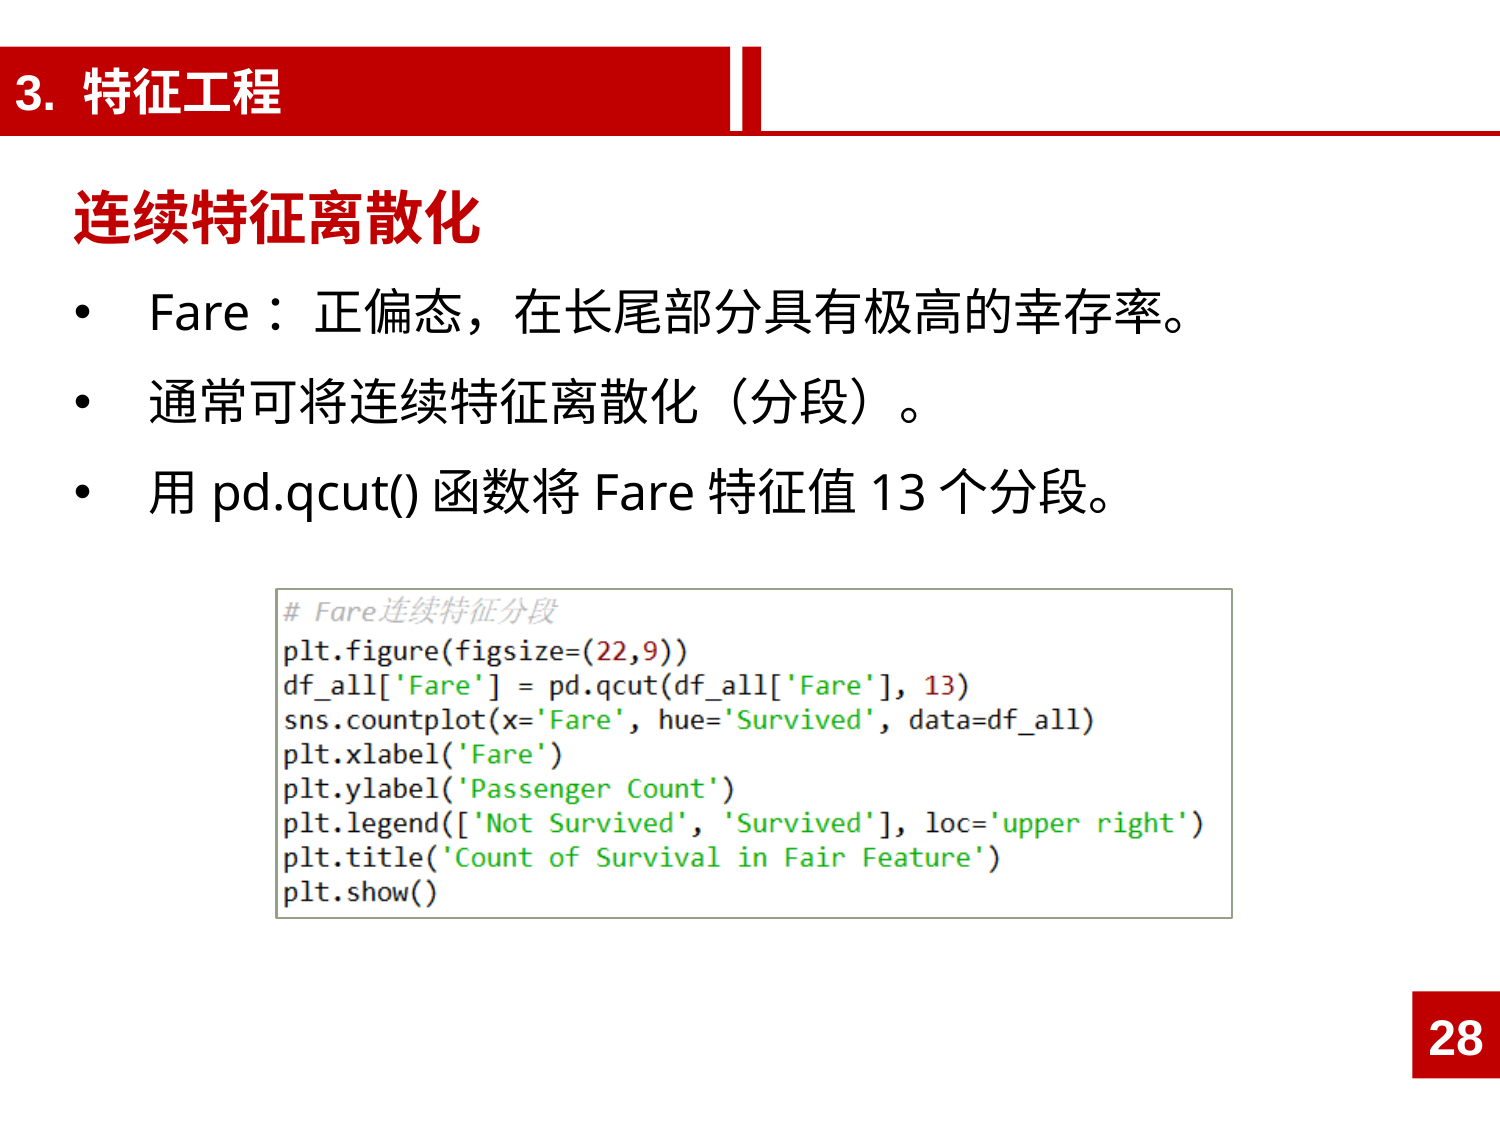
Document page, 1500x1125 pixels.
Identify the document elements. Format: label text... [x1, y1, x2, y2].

text_box 3. 特征工程 [0, 46, 731, 132]
text_box 连续特征离散化 Fare：正偏态，在长尾部分具有极高的幸存率。 通常可将连续特征离散化（分段）。 用pd.qcut()函数将Fare特征值13个分段。 [74, 166, 1405, 578]
picture [277, 589, 1232, 918]
text_box [742, 46, 762, 130]
text_box 28 [1412, 991, 1500, 1079]
